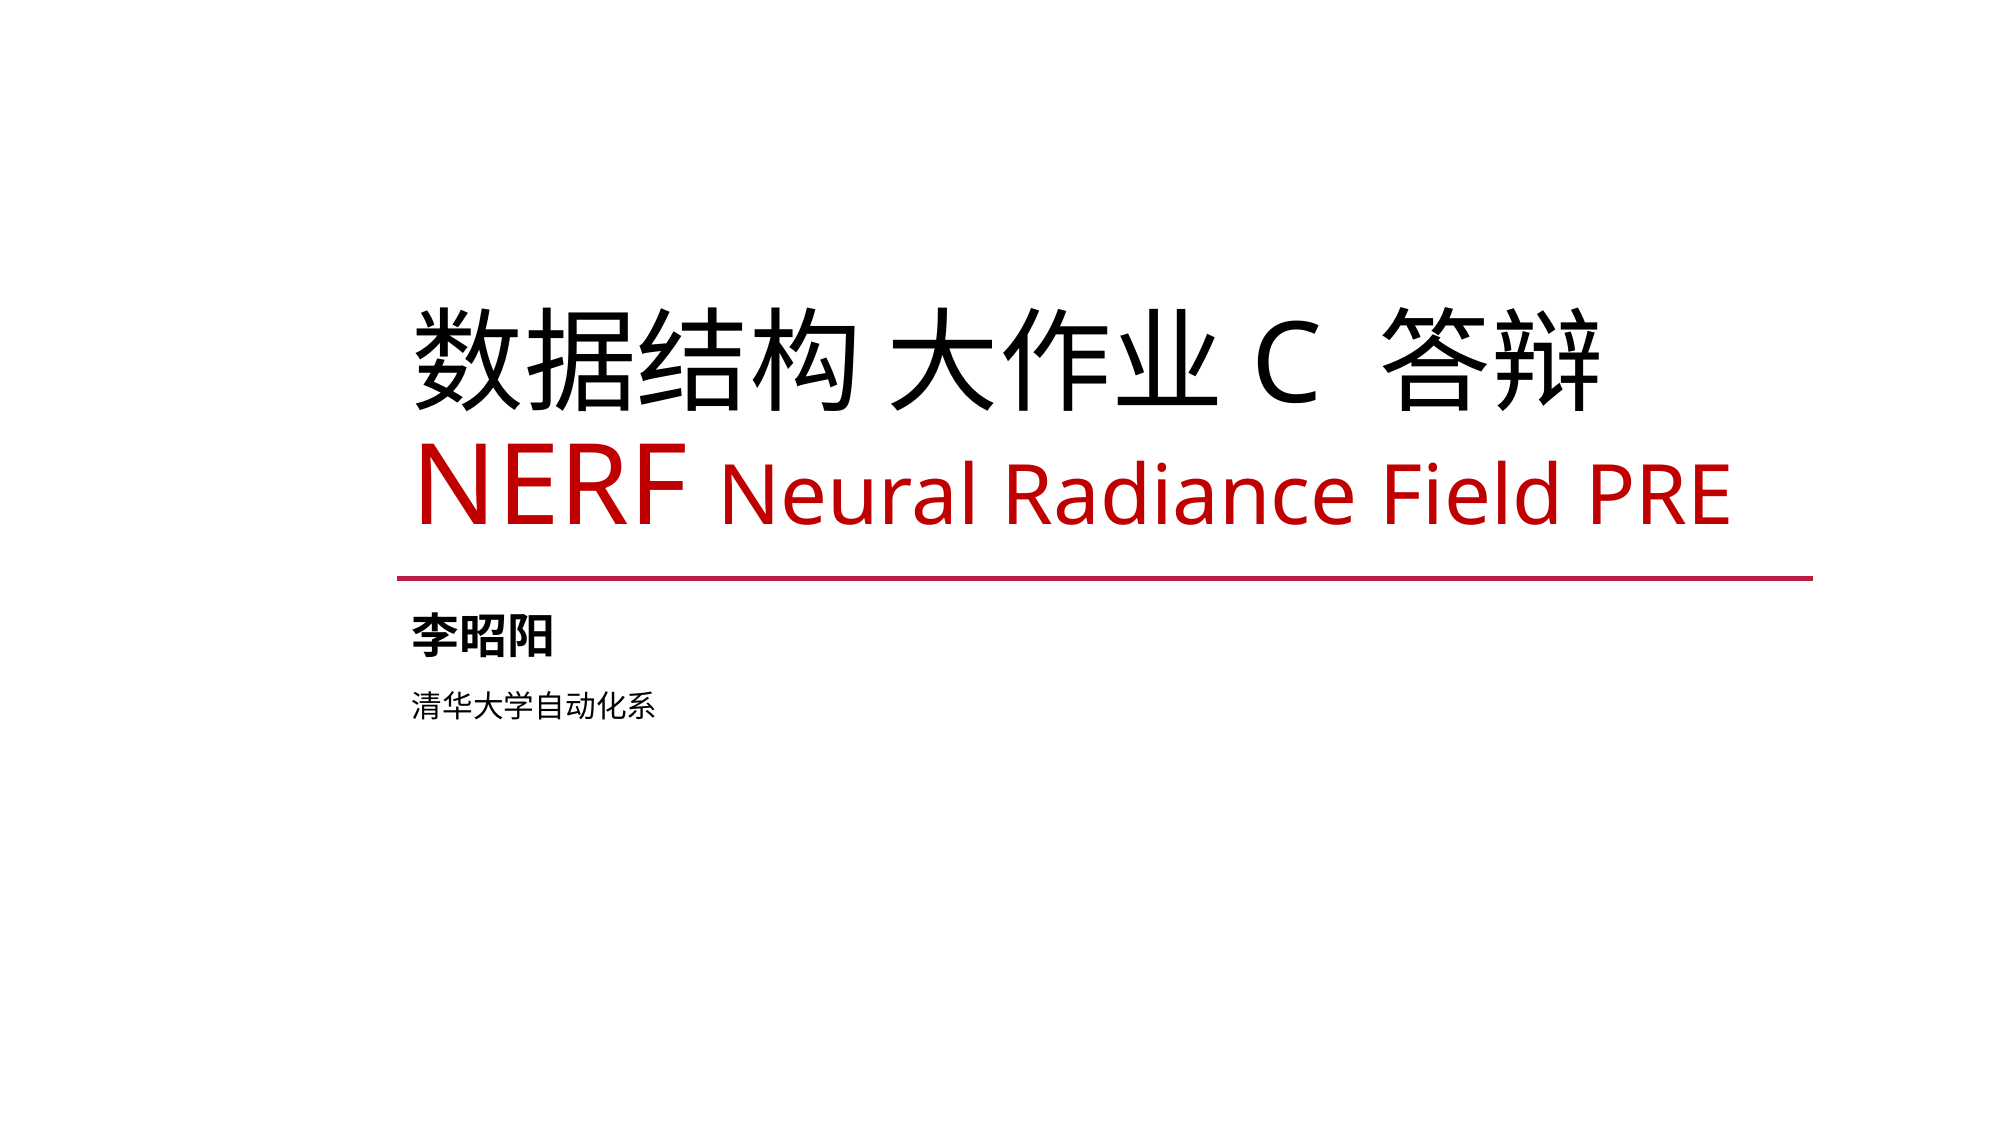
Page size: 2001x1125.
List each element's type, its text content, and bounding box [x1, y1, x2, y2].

subtitle 李昭阳 清华大学自动化系 [396, 579, 1814, 740]
title 数据结构 大作业C 答辩 NeRF Neural Radiance Field PRE [396, 131, 1814, 549]
